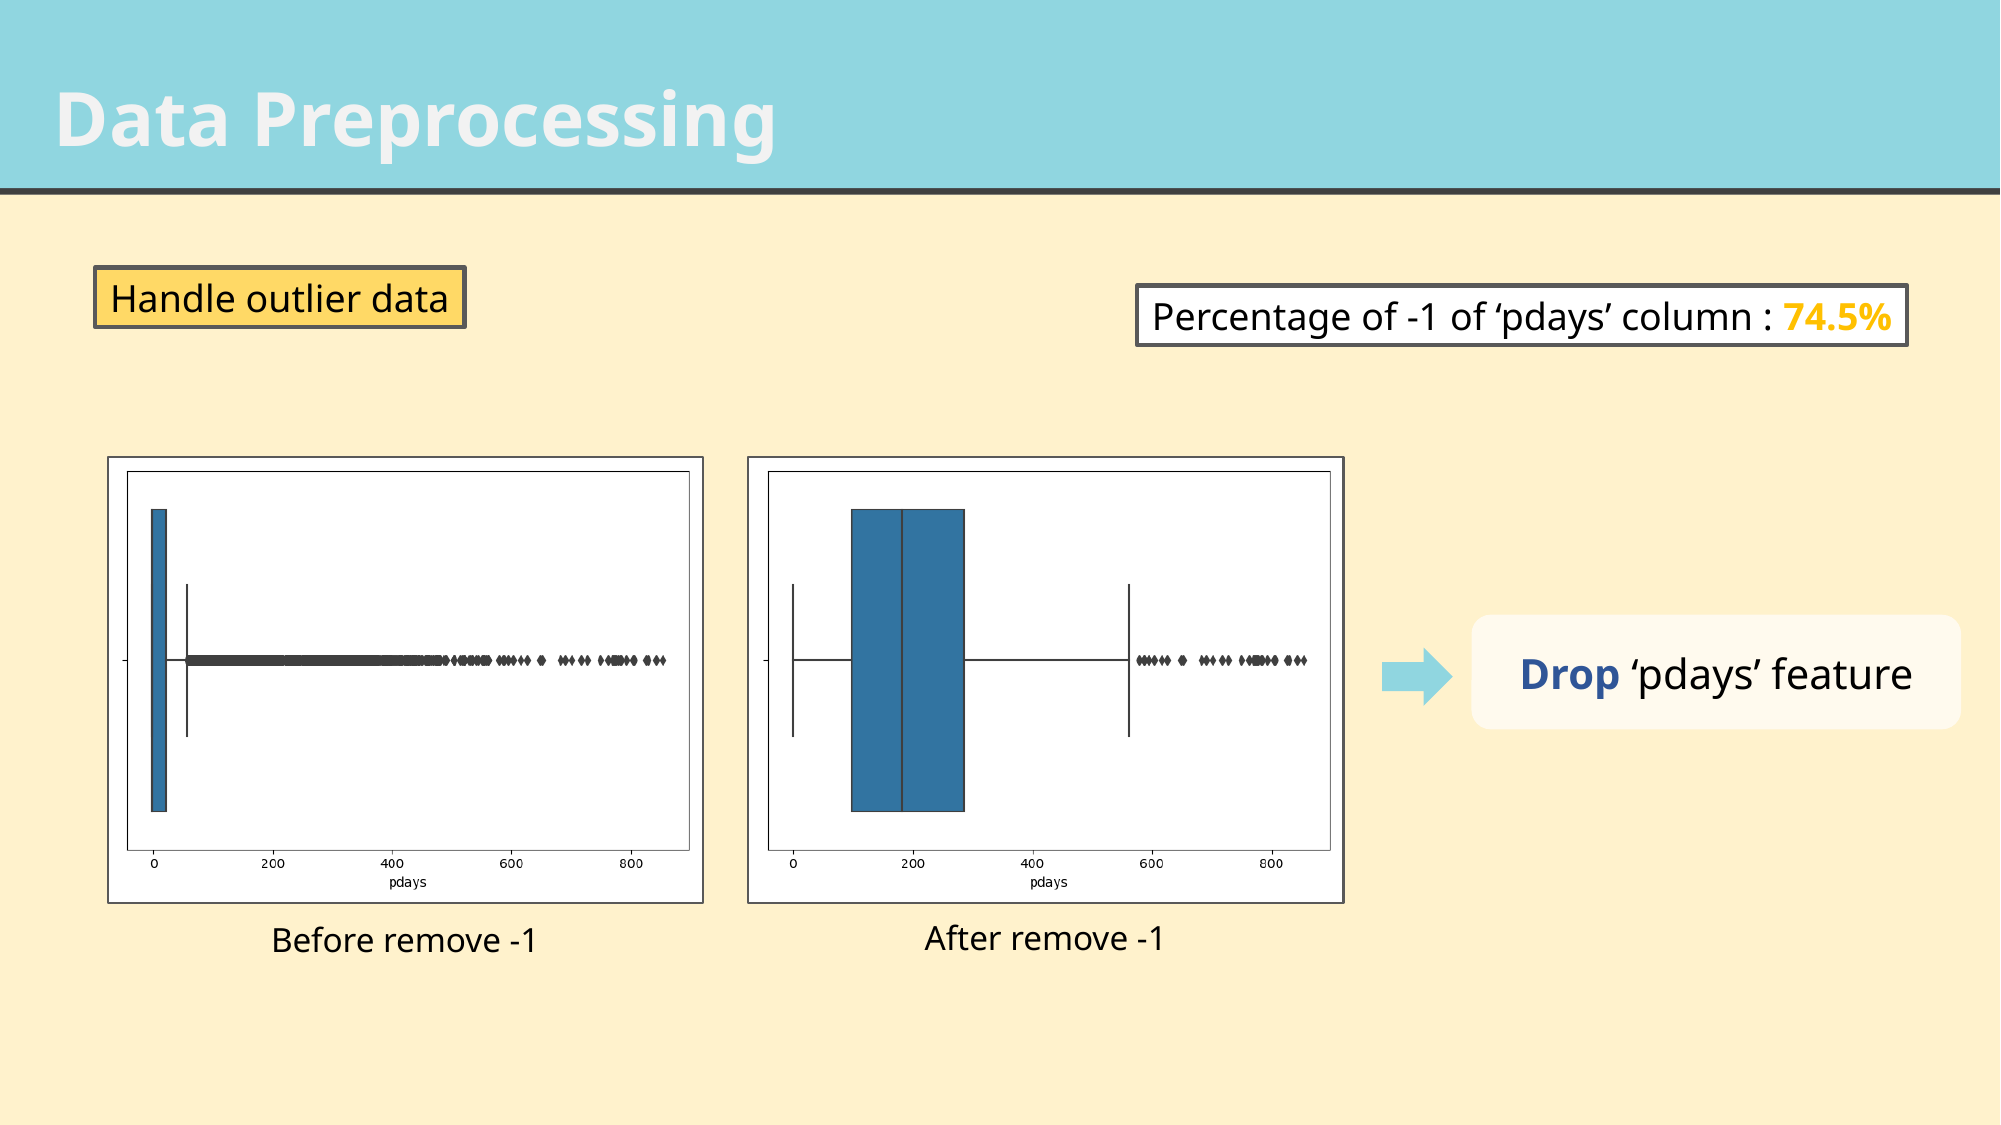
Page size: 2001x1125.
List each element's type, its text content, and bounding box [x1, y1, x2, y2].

text_box Drop ‘pdays’ feature [1504, 640, 1929, 706]
text_box After remove -1 [909, 910, 1182, 965]
text_box Percentage of -1 of ‘pdays’ column : 74.5% [1137, 285, 1908, 346]
text_box [1381, 645, 1455, 709]
picture [108, 457, 702, 903]
text_box Before remove -1 [256, 912, 555, 967]
text_box Handle outlier data [95, 267, 465, 328]
text_box Data Preprocessing [0, 0, 2000, 189]
text_box [1470, 613, 1963, 731]
picture [749, 457, 1343, 903]
